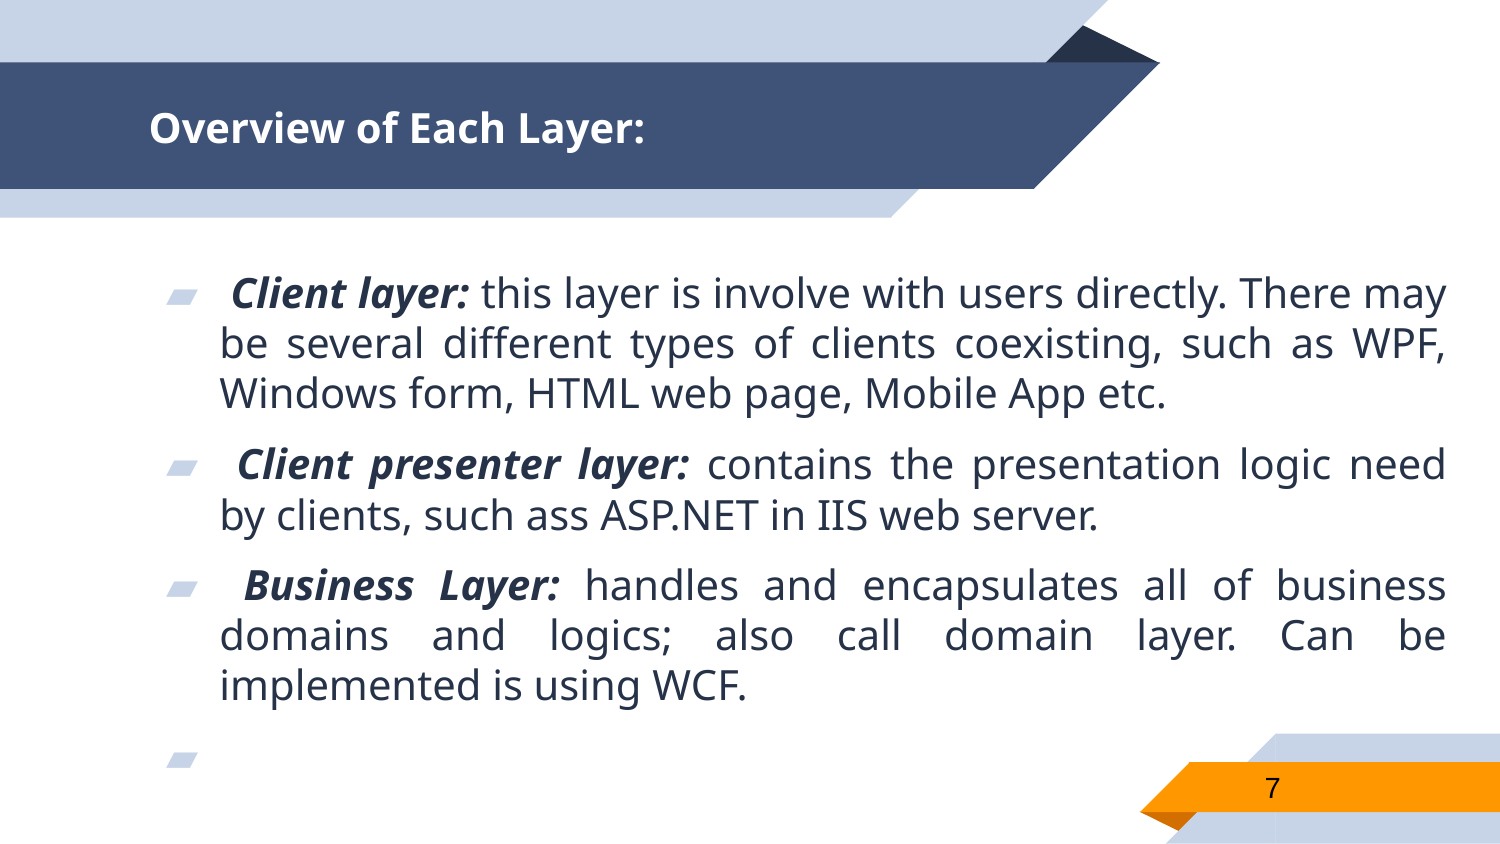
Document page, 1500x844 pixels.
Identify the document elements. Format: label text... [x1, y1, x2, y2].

list Client layer: this layer is involve with users directly. There may be several different types of clients coexisting, such as WPF, Windows form, HTML web page, Mobile App etc. Client presenter layer: contains the presentation logic need by clients, such ass ASP.NET in IIS web server. Business Layer: handles and encapsulates all of business domains and logics; also call domain layer. Can be implemented is using WCF. [133, 252, 1463, 700]
title Overview of Each Layer: [133, 64, 997, 190]
slide_number 7 [1249, 760, 1494, 813]
